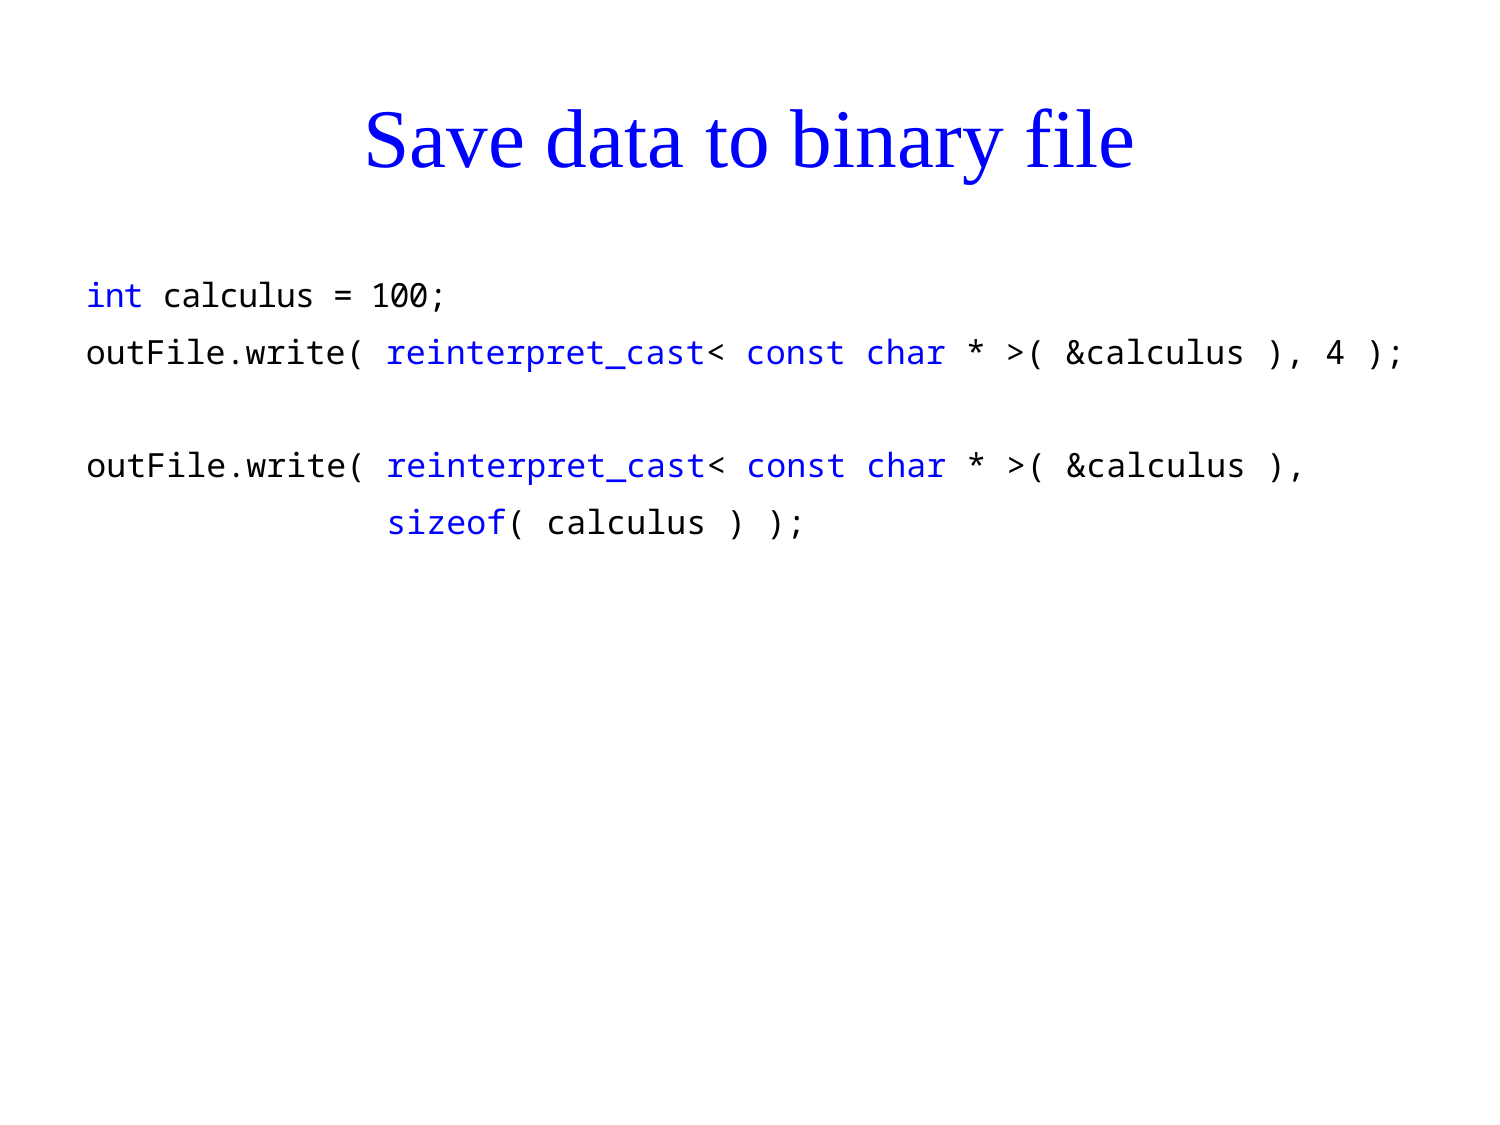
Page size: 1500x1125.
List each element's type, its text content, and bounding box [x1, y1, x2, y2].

list int calculus = 100; outFile.write( reinterpret_cast< const char * >( &calculus ), 4 ); outFile.write( reinterpret_cast< const char * >( &calculus ), sizeof( calculus ) ); [70, 266, 1430, 563]
title Save data to binary file [40, 30, 1459, 238]
